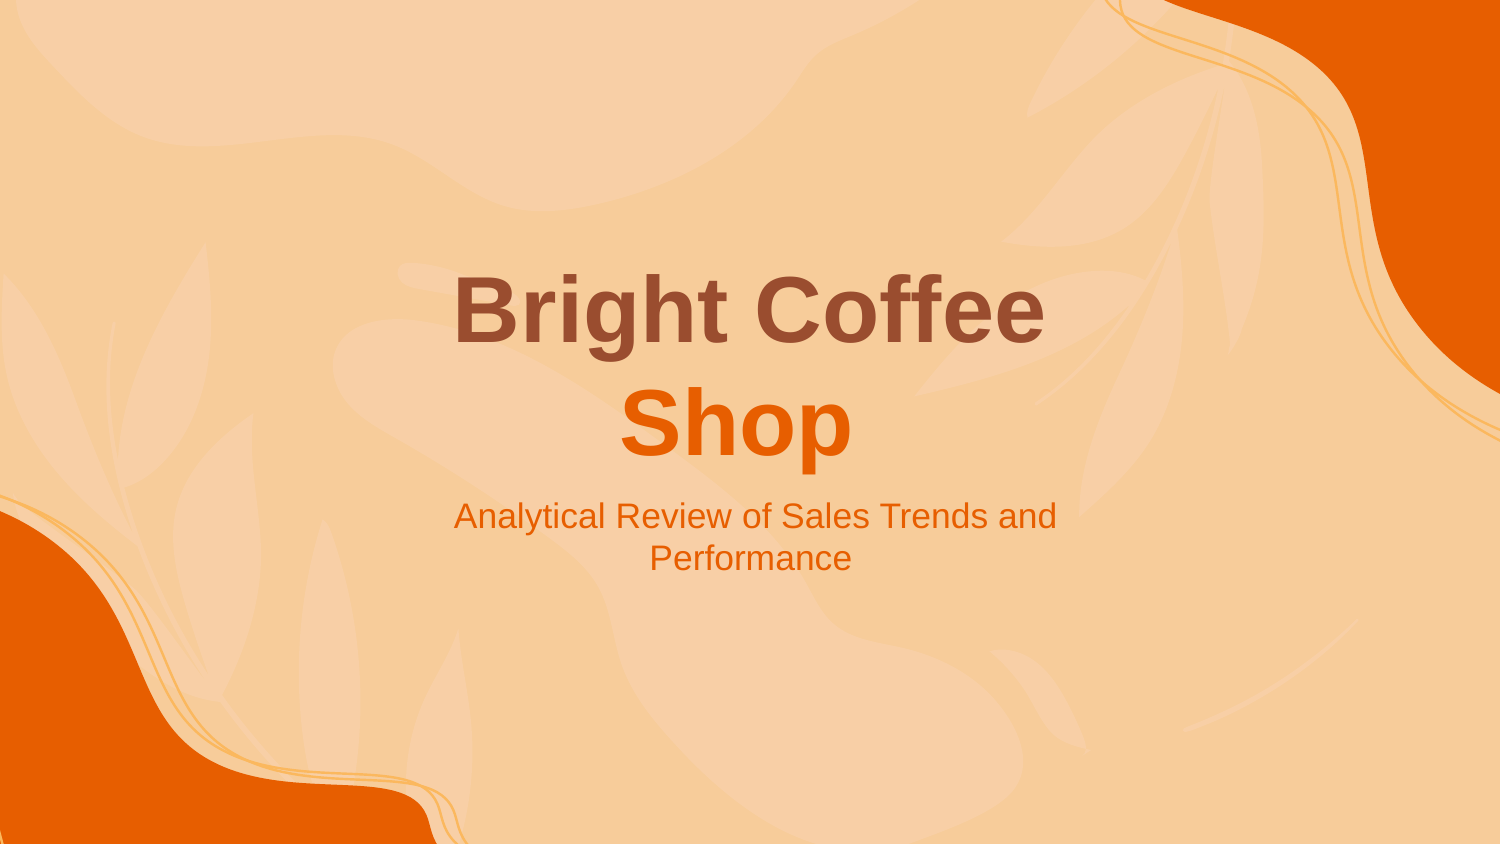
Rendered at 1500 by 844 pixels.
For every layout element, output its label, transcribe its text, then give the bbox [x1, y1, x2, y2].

subtitle Analytical Review of Sales Trends and Performance [394, 477, 1108, 628]
title Bright Coffee Shop [437, 371, 1063, 477]
